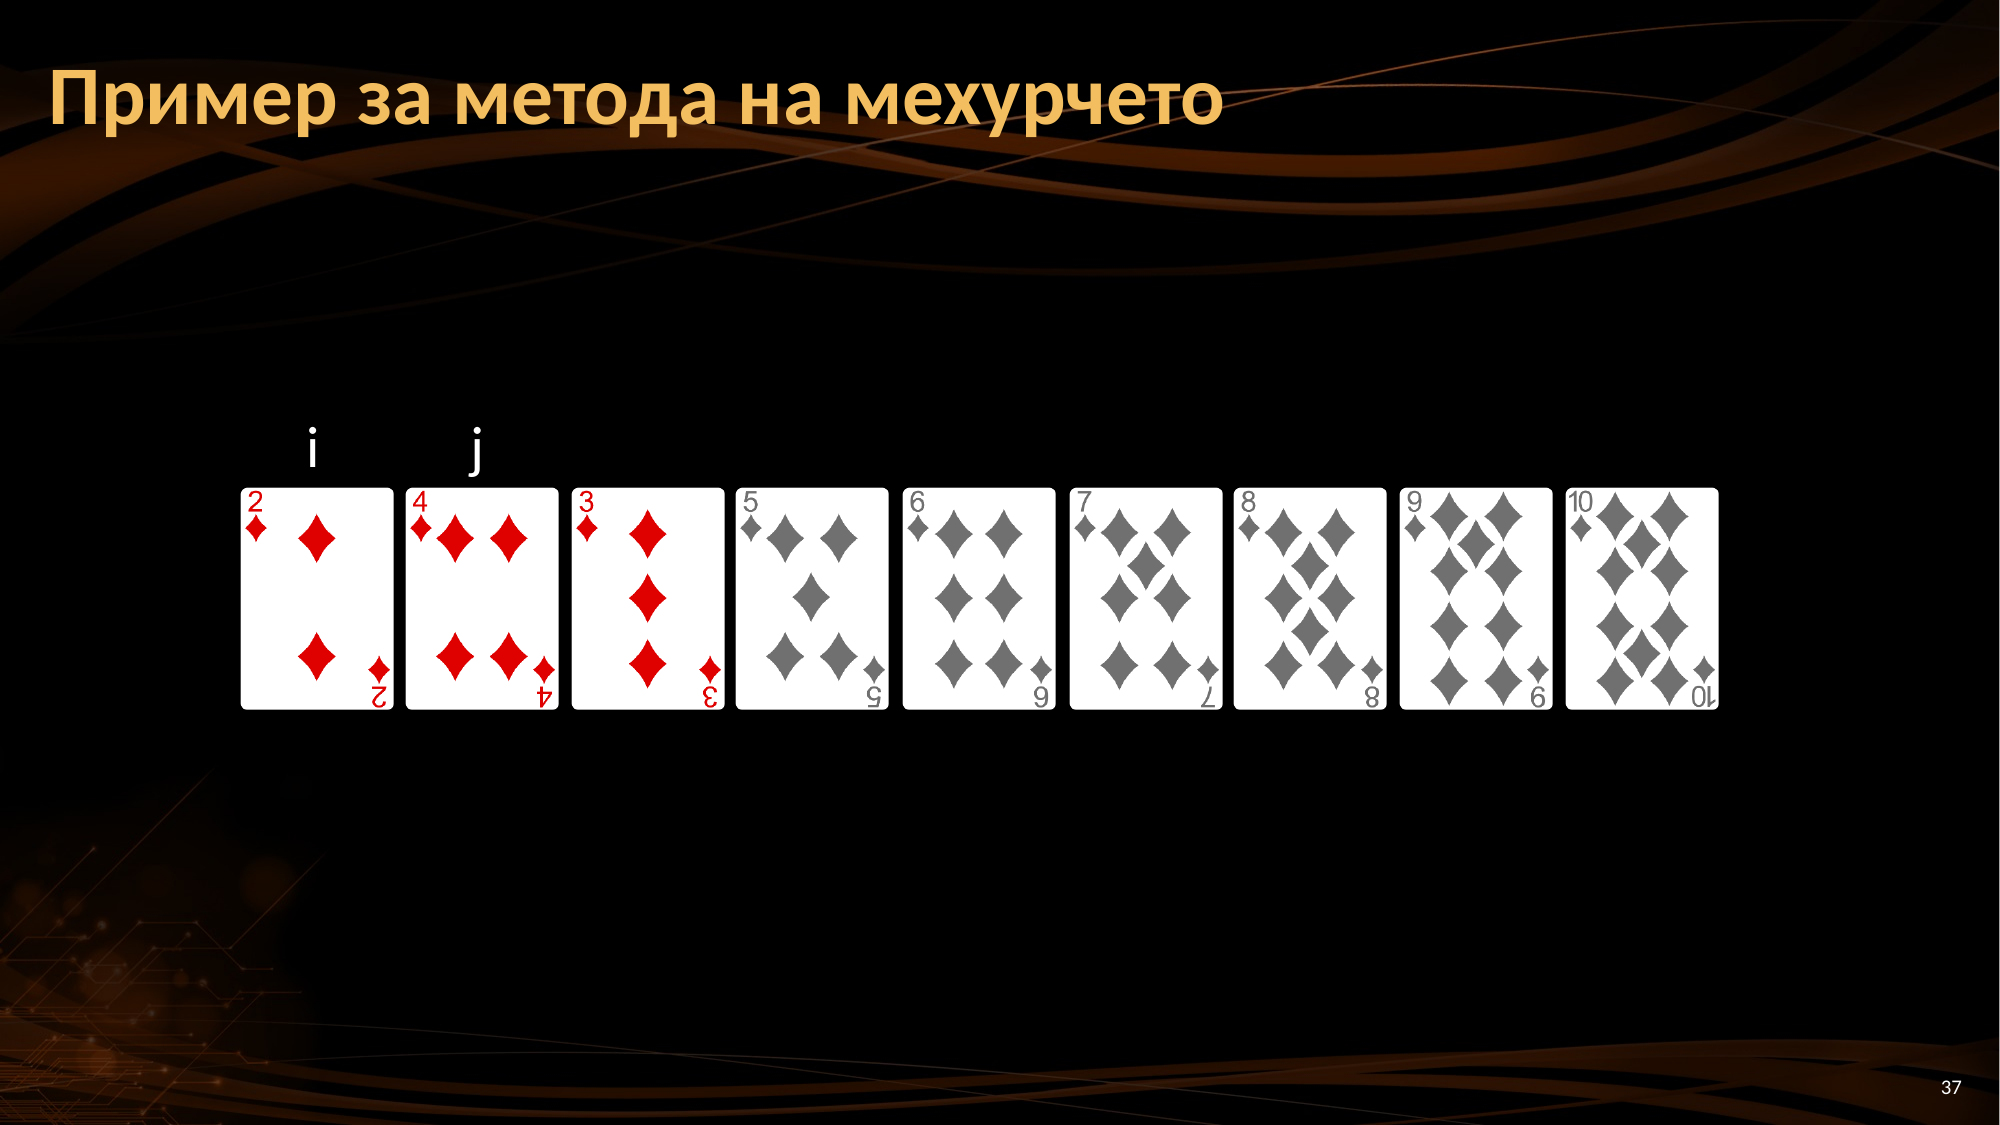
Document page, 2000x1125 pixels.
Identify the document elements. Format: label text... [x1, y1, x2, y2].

text_box i [292, 401, 336, 487]
title Пример за метода на мехурчето [30, 6, 1602, 189]
slide_number 37 [1897, 1070, 1968, 1103]
text_box j [455, 401, 500, 487]
picture [0, 0, 2000, 1125]
